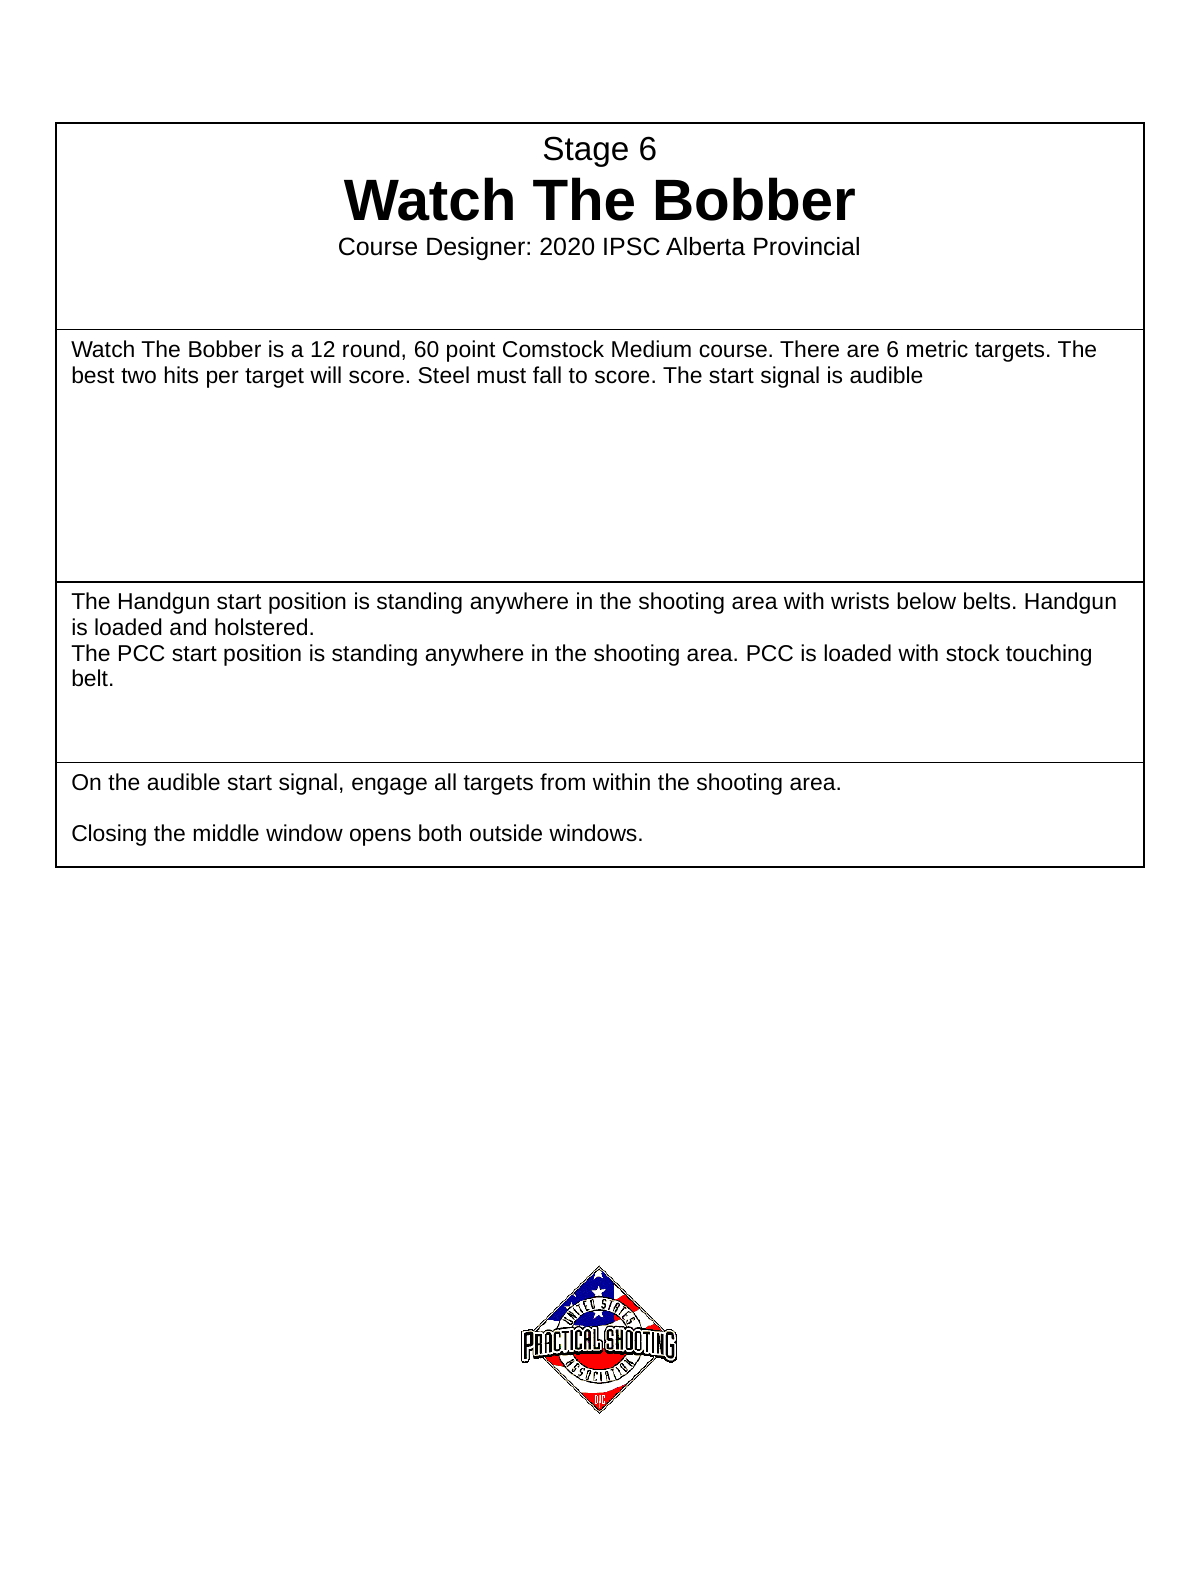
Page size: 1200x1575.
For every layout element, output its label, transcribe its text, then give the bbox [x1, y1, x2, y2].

table_cell Watch The Bobber is a 12 round, 60 point Comstock Medium course. There are 6 metric targets. The best two hits per target will score. Steel must fall to score. The start signal is audible [57, 330, 1143, 581]
table_cell On the audible start signal, engage all targets from within the shooting area. Closing the middle window opens both outside windows. [57, 763, 1143, 866]
table_cell The Handgun start position is standing anywhere in the shooting area with wrists below belts. Handgun is loaded and holstered. The PCC start position is standing anywhere in the shooting area. PCC is loaded with stock touching belt. [57, 583, 1143, 762]
table_header Stage 6 Watch The Bobber Course Designer: 2020 IPSC Alberta Provincial [57, 124, 1143, 329]
picture [513, 1264, 687, 1417]
